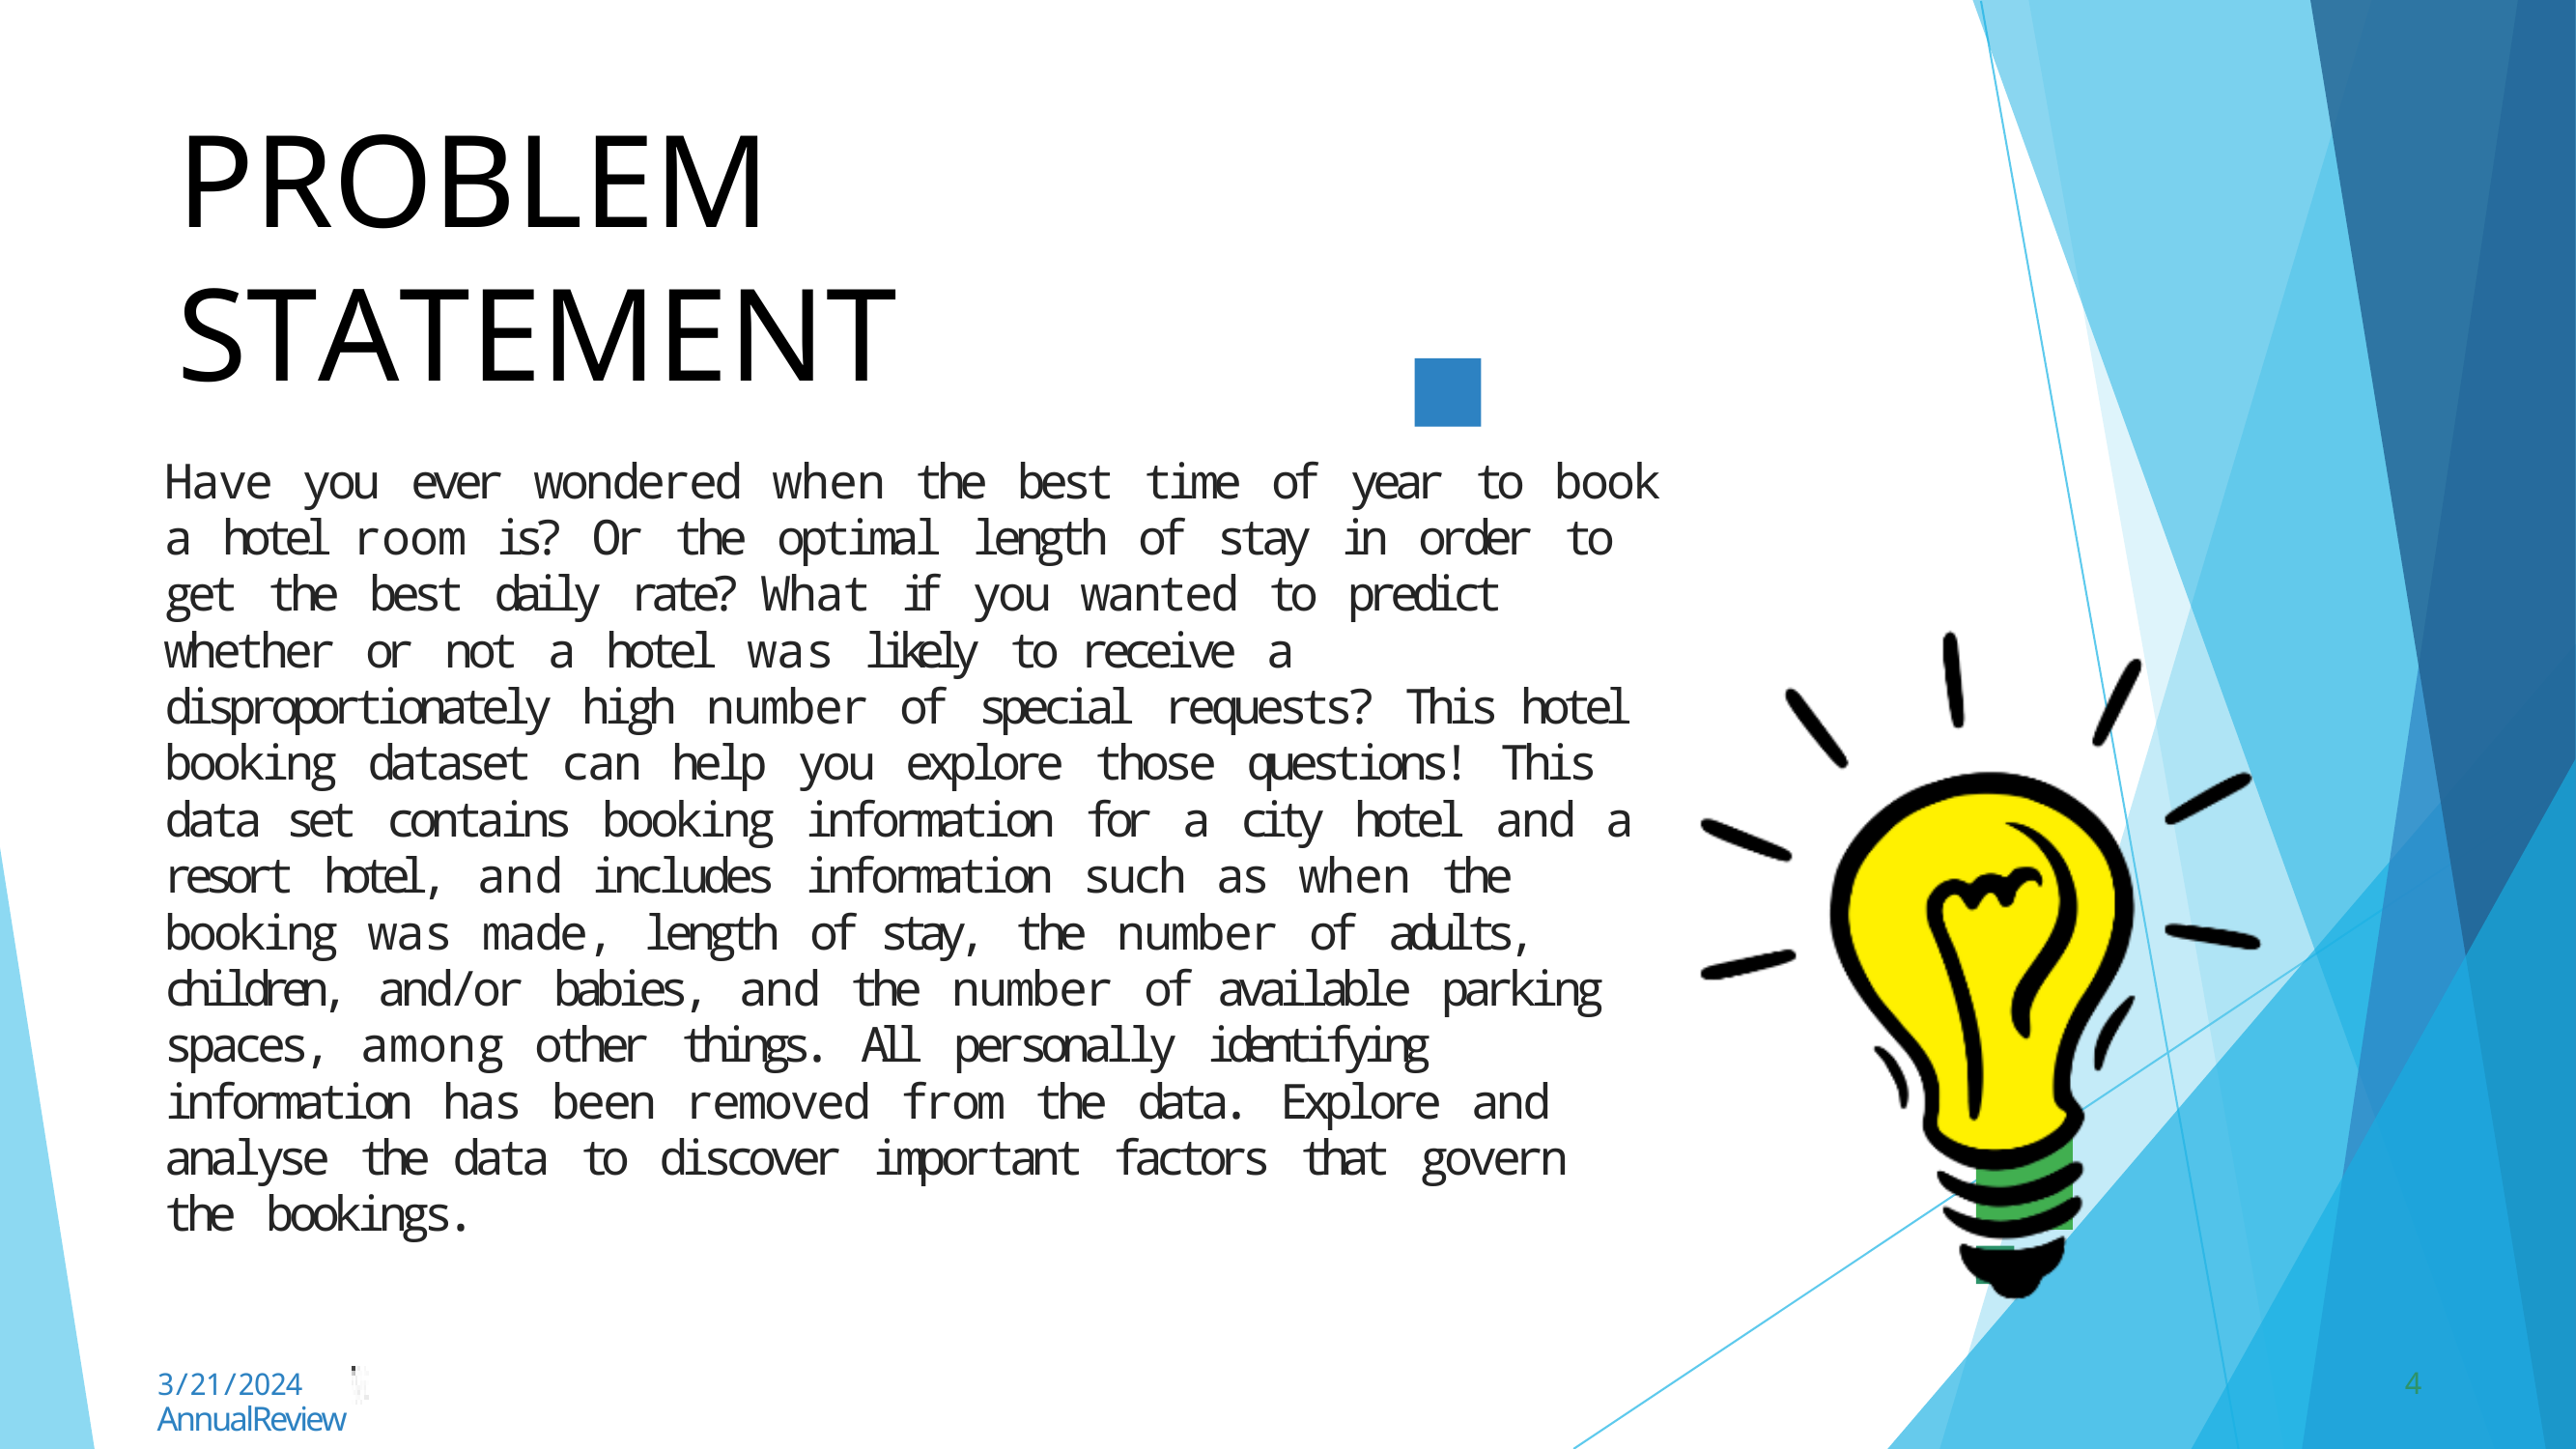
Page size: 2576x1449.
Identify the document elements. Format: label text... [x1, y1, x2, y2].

picture [352, 1366, 369, 1405]
slide_number 4 [2382, 1364, 2430, 1449]
text_box 3/21/2024 AnnualReview [155, 1364, 501, 1438]
text_box Have you ever wondered when the best time of year to book a hotel room is? Or the optimal length of stay in order to get the best daily rate? What if you wanted to predict whether or not a hotel was likely to receive a disproportionately high number of special requests? This hotel booking dataset can help you explore those questions! This data set contains booking information for a city hotel and a resort hotel, and includes information such as when the booking was made, length of stay, the number of adults, children, and/or babies, and the number of available parking spaces, among other things. All personally identifying information has been removed from the data. Explore and analyse the data to discover important factors that govern the bookings. [162, 446, 1667, 1241]
title PROBLEM STATEMENT [175, 98, 1331, 407]
text_box [1414, 357, 1482, 427]
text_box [1687, 619, 2273, 1309]
